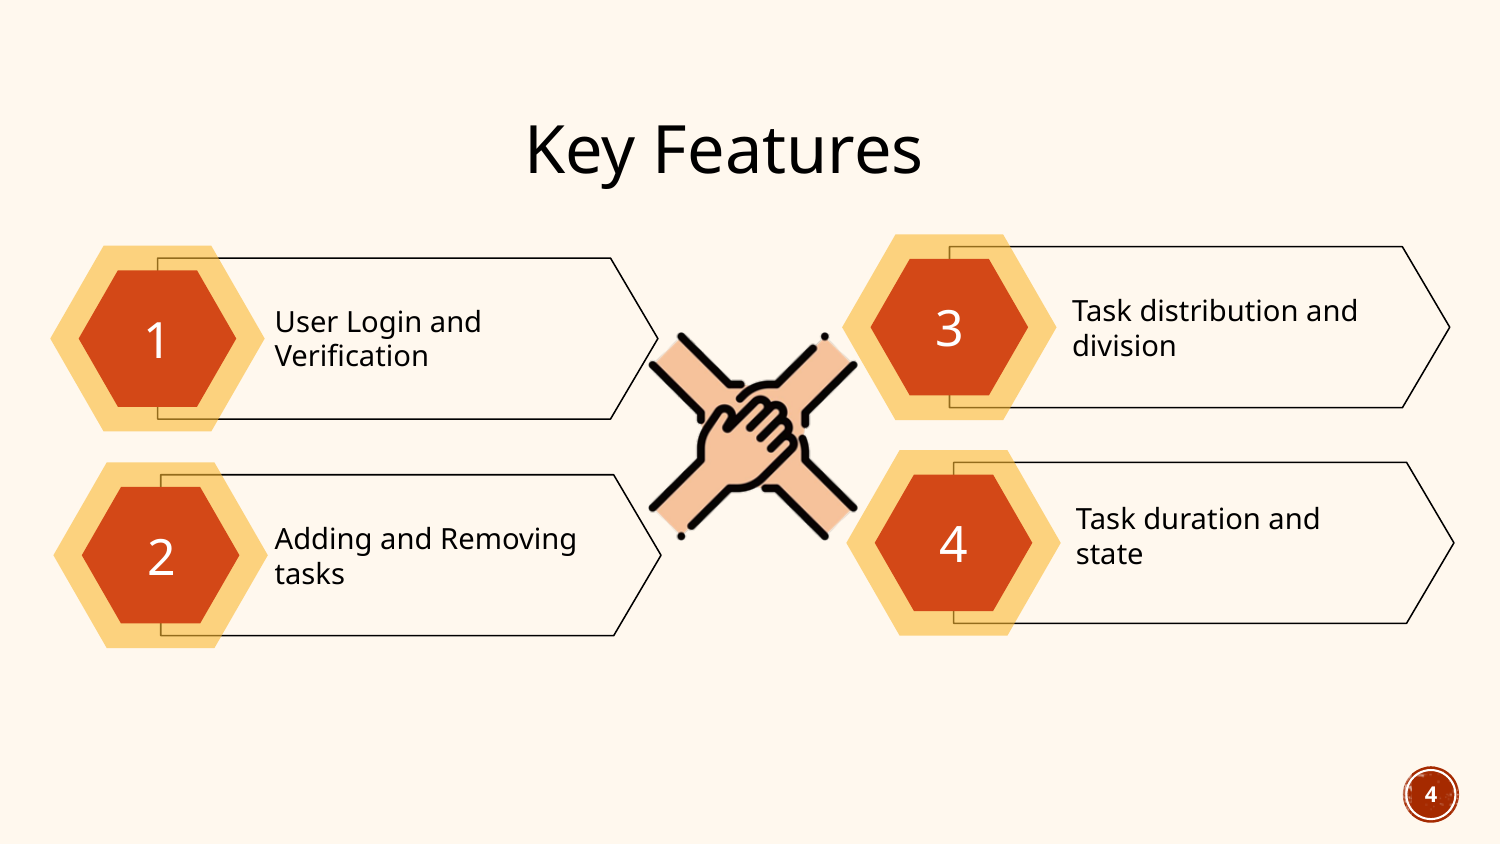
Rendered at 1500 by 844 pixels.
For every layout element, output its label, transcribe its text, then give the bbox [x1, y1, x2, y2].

picture [650, 332, 858, 538]
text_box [55, 464, 1401, 647]
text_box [53, 249, 656, 461]
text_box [848, 452, 1452, 635]
slide_number 4 [1391, 771, 1471, 817]
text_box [844, 236, 1453, 419]
text_box Key Features [349, 99, 1100, 195]
